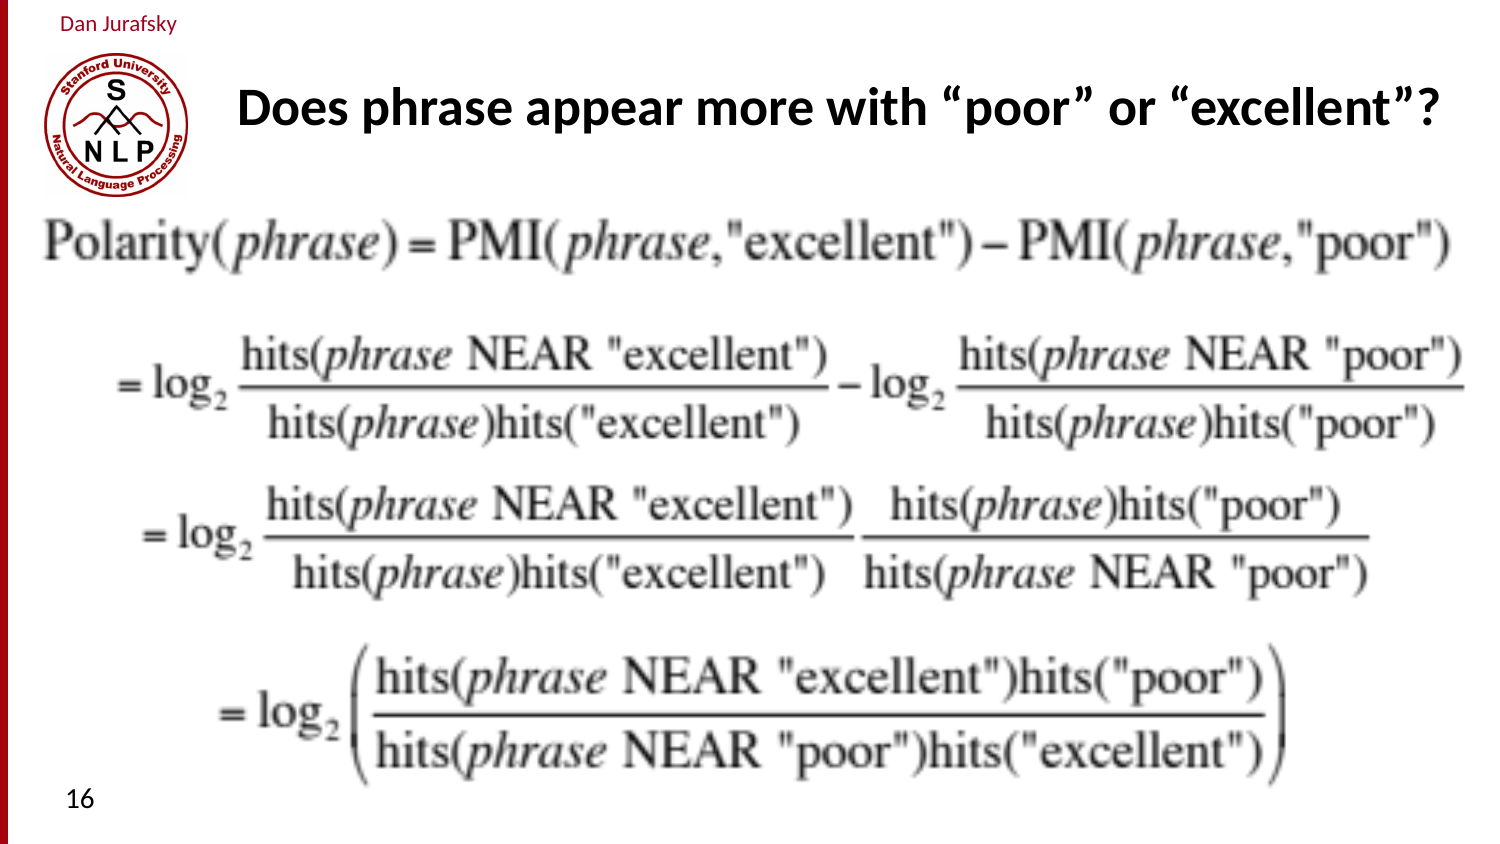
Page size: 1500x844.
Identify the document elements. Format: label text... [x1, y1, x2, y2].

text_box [212, 634, 1293, 793]
picture [44, 53, 188, 197]
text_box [137, 471, 1376, 605]
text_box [112, 321, 1469, 455]
title Does phrase appear more with “poor” or “excellent”? [222, 21, 1498, 144]
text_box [37, 209, 1459, 281]
slide_number 16 [49, 771, 376, 829]
